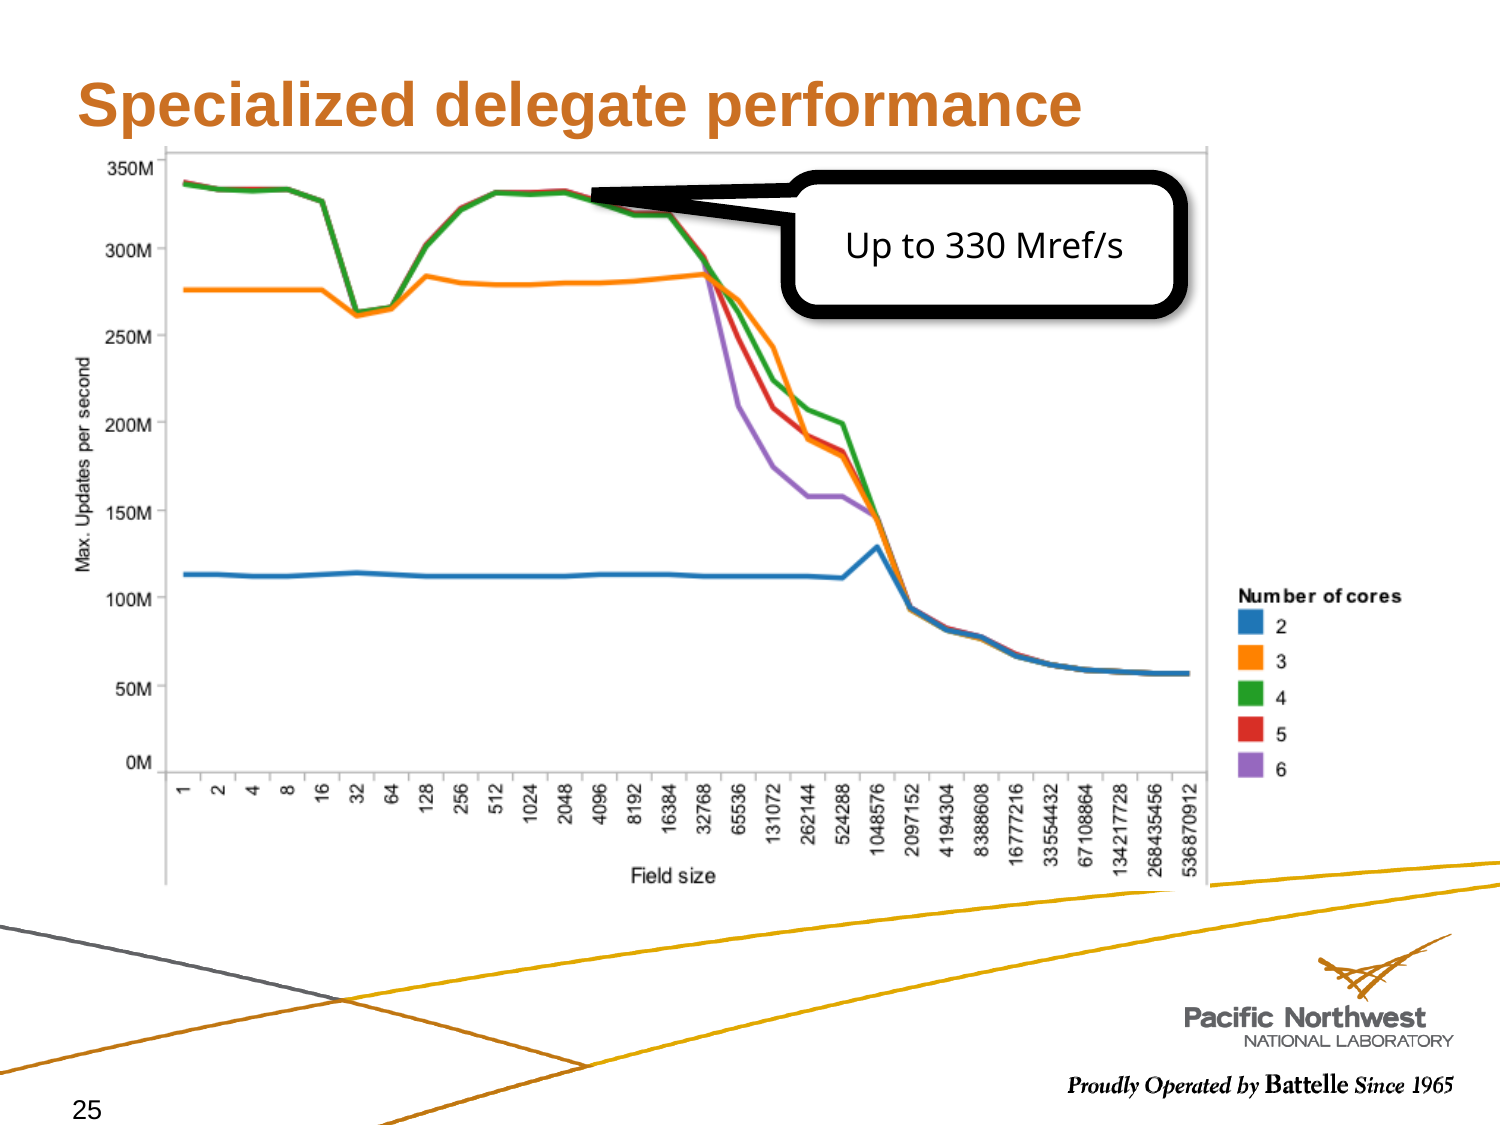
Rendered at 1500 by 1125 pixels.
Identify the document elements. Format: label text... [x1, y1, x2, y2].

picture [1228, 580, 1406, 797]
title Specialized delegate performance [77, 75, 1425, 276]
picture [0, 146, 1500, 1125]
